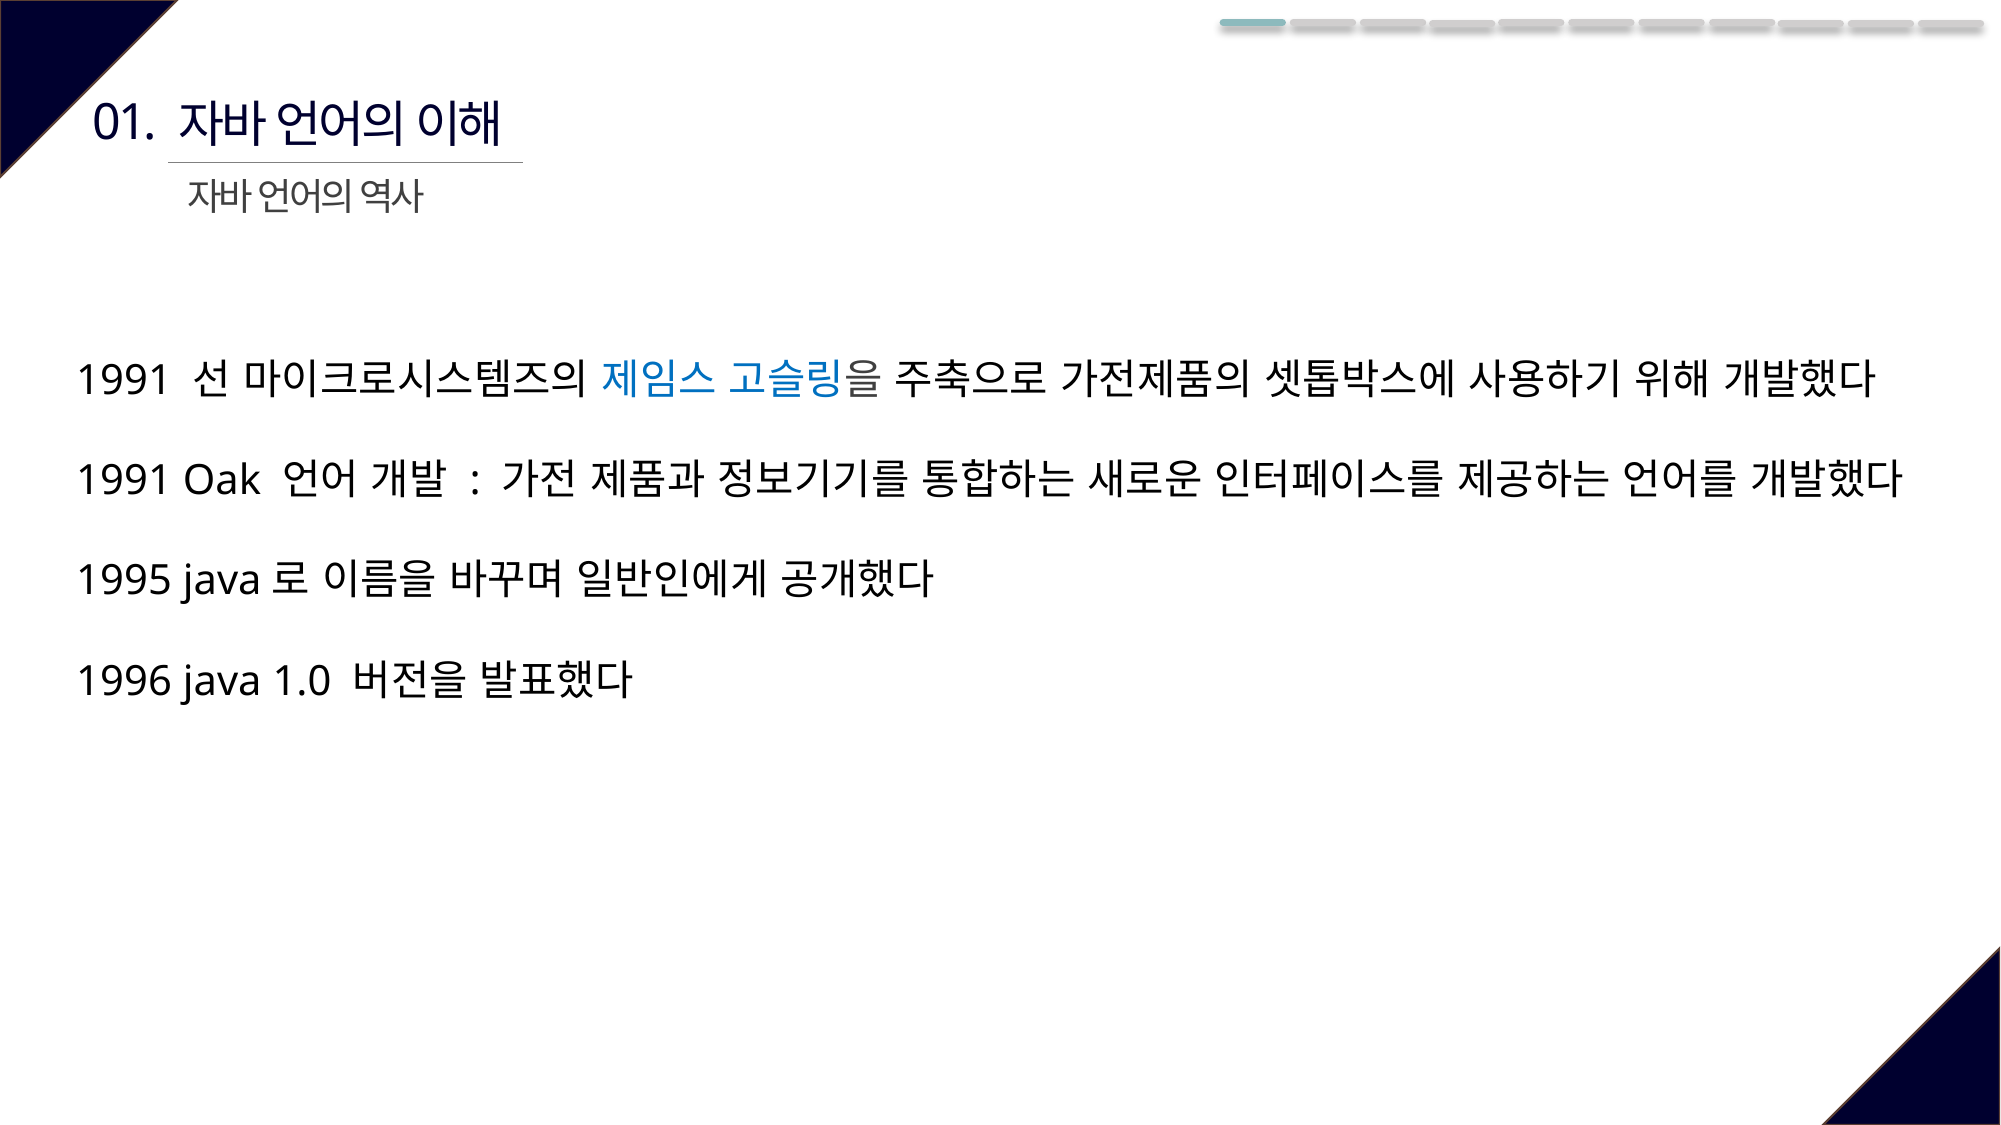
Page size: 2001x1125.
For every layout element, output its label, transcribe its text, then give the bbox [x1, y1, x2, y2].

text_box 자바 언어의 이해 [164, 85, 519, 160]
text_box 01. [78, 81, 172, 157]
text_box 자바 언어의 역사 [173, 165, 440, 225]
text_box 1991 선 마이크로시스템즈의 제임스 고슬링을 주축으로 가전제품의 셋톱박스에 사용하기 위해 개발했다 1991 Oak 언어 개발 : 가전 제품과 정보기기를 통합하는 새로운 인터페이스를 제공하는 언어를 개발했다 1995 java로 이름을 바꾸며 일반인에게 공개했다 1996 java 1.0 버전을 발표했다 [61, 295, 1920, 711]
